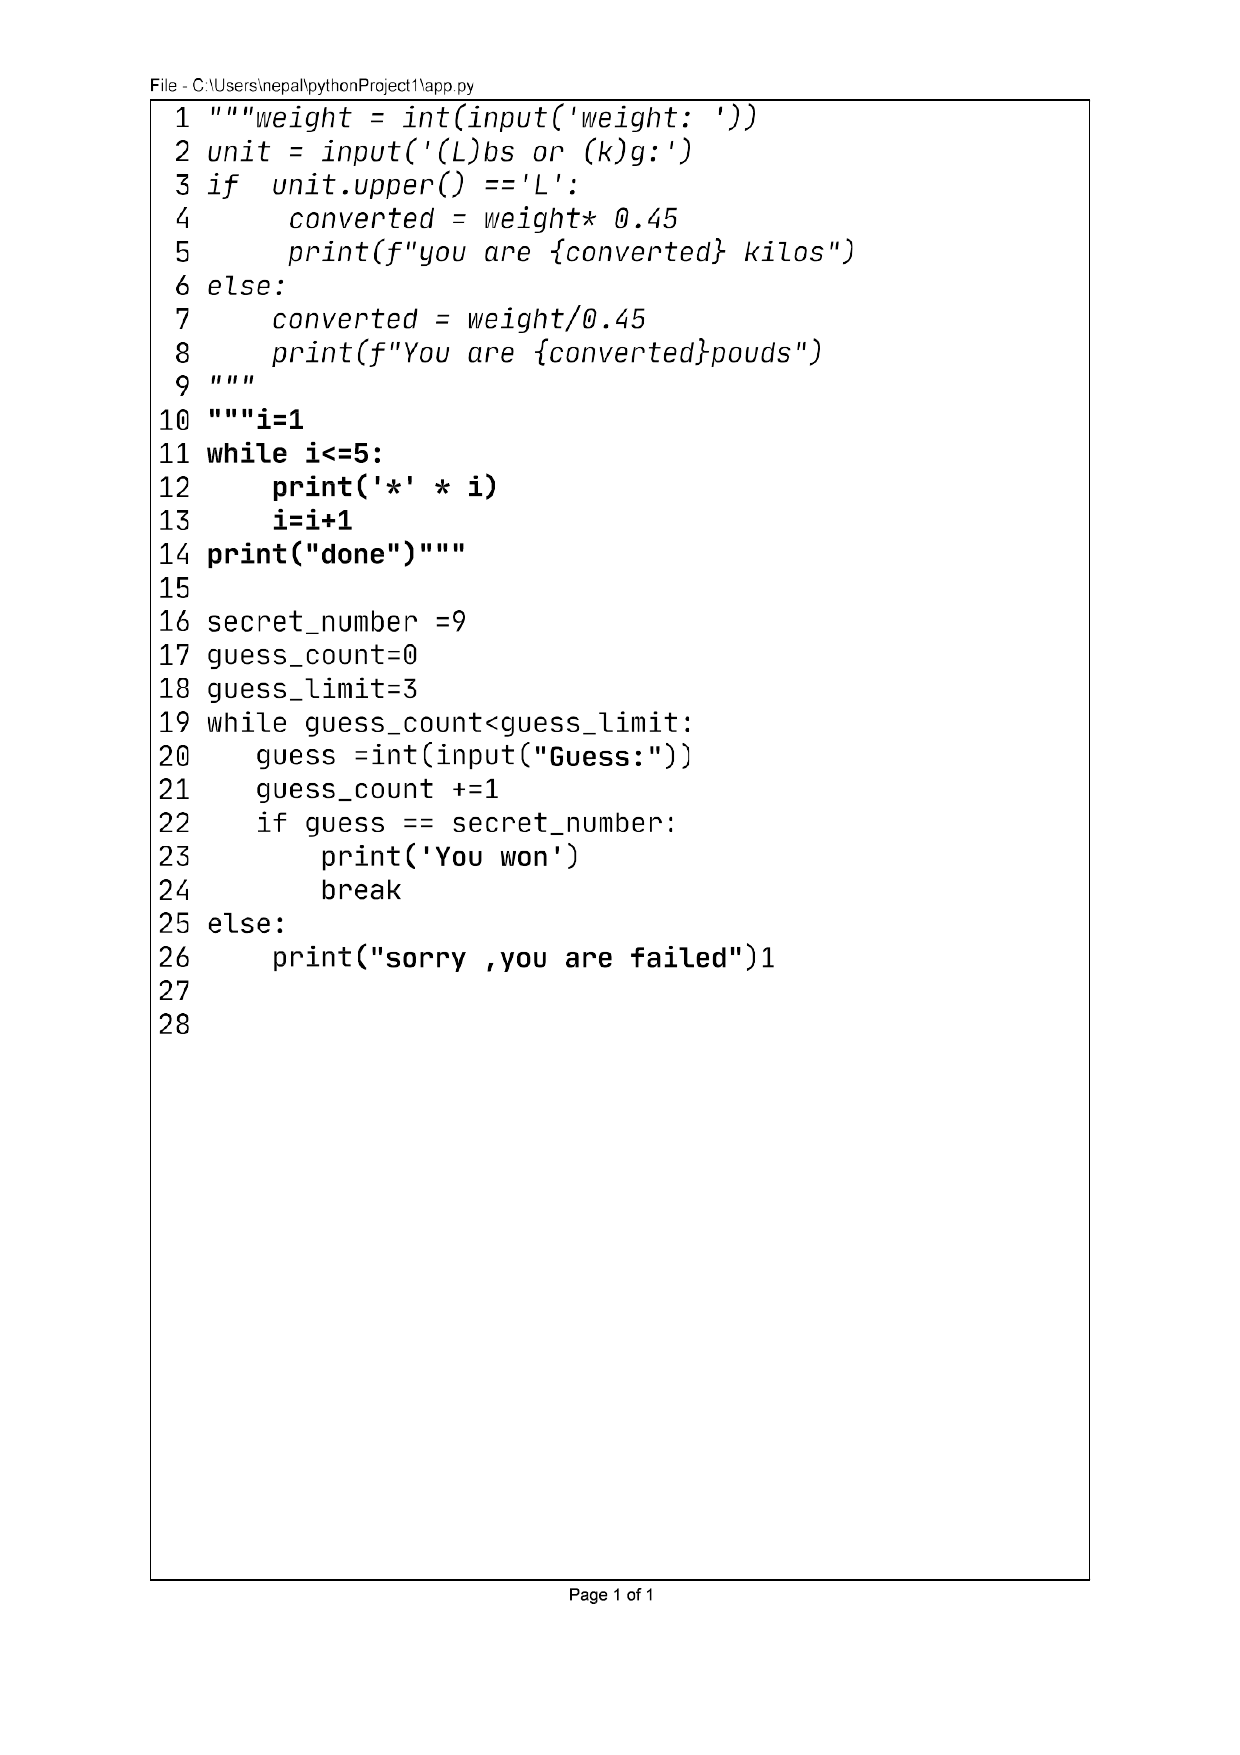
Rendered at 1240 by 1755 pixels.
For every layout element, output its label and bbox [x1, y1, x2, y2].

picture [176, 241, 189, 262]
picture [160, 510, 189, 530]
picture [159, 980, 189, 1000]
picture [208, 137, 690, 166]
picture [176, 174, 189, 195]
picture [290, 206, 677, 233]
picture [176, 275, 189, 295]
picture [272, 338, 820, 367]
picture [160, 543, 188, 564]
picture [207, 644, 690, 869]
picture [159, 812, 189, 832]
picture [207, 170, 576, 199]
picture [176, 375, 189, 396]
picture [160, 711, 189, 732]
picture [159, 778, 189, 799]
picture [160, 644, 189, 665]
picture [160, 610, 189, 631]
picture [159, 846, 189, 866]
picture [159, 912, 189, 933]
picture [176, 308, 189, 329]
picture [159, 879, 188, 900]
picture [176, 140, 189, 161]
picture [159, 946, 189, 967]
picture [208, 238, 853, 295]
picture [160, 409, 189, 430]
picture [176, 107, 189, 127]
picture [160, 476, 189, 497]
picture [159, 745, 189, 766]
picture [372, 943, 774, 972]
picture [159, 1013, 189, 1034]
picture [273, 305, 645, 333]
picture [160, 678, 189, 698]
picture [326, 853, 332, 863]
picture [176, 342, 189, 363]
picture [176, 207, 188, 228]
picture [160, 577, 189, 598]
picture [160, 443, 189, 463]
picture [151, 78, 474, 95]
picture [211, 103, 755, 132]
picture [208, 610, 465, 634]
